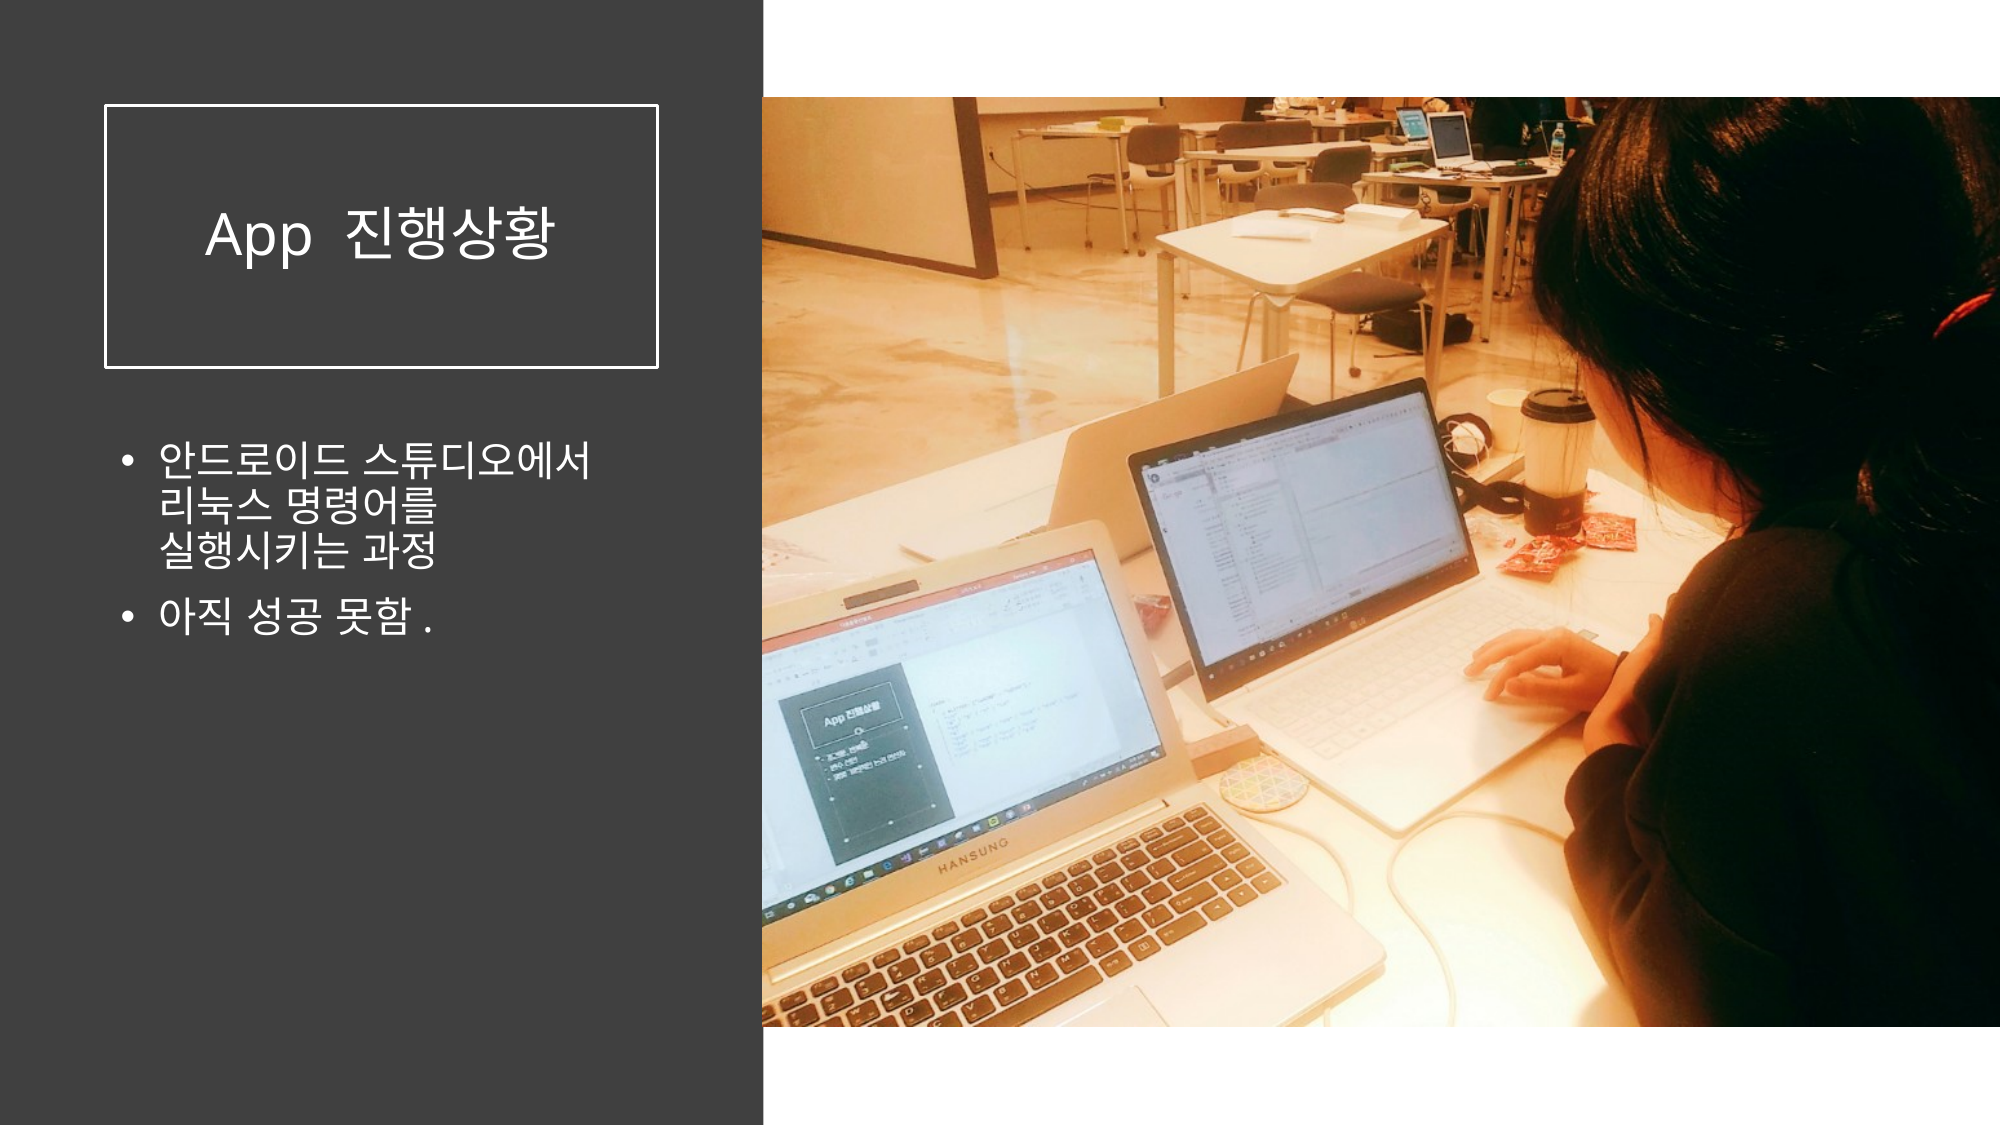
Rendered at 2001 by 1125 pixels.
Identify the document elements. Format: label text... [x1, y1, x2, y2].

text_box [0, 0, 764, 1125]
title App 진행상황 [105, 105, 658, 368]
picture [762, 97, 2000, 1027]
list 안드로이드 스튜디오에서 리눅스 명령어를 실행시키는 과정 아직 성공 못함. [105, 432, 658, 994]
